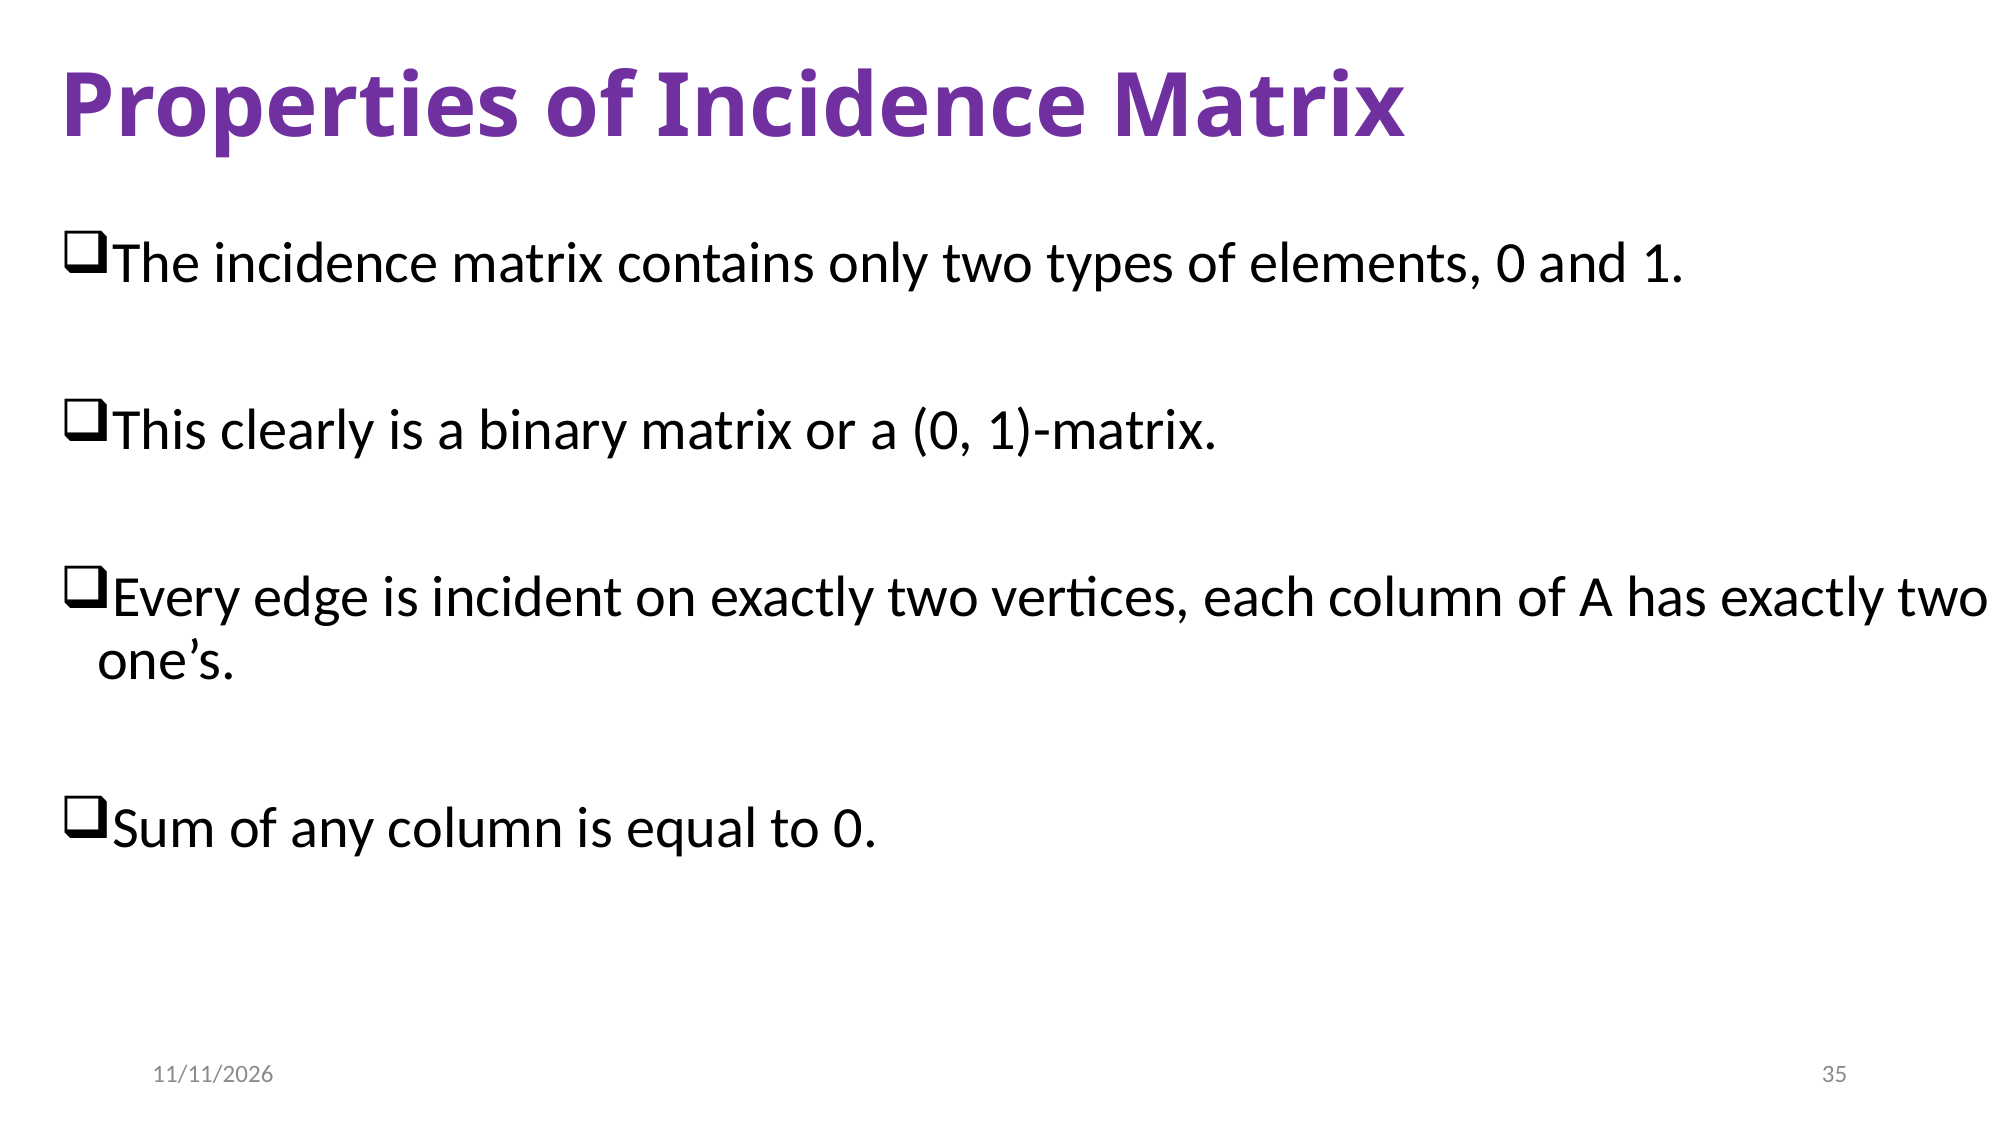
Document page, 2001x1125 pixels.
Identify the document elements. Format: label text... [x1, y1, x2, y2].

list The incidence matrix contains only two types of elements, 0 and 1. This clearly is a binary matrix or a (0, 1)-matrix. Every edge is incident on exactly two vertices, each column of A has exactly two one’s. Sum of any column is equal to 0. [44, 224, 2000, 939]
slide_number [137, 1042, 588, 1103]
slide_number 35 [1412, 1042, 1863, 1103]
title Properties of Incidence Matrix [44, 52, 1770, 164]
